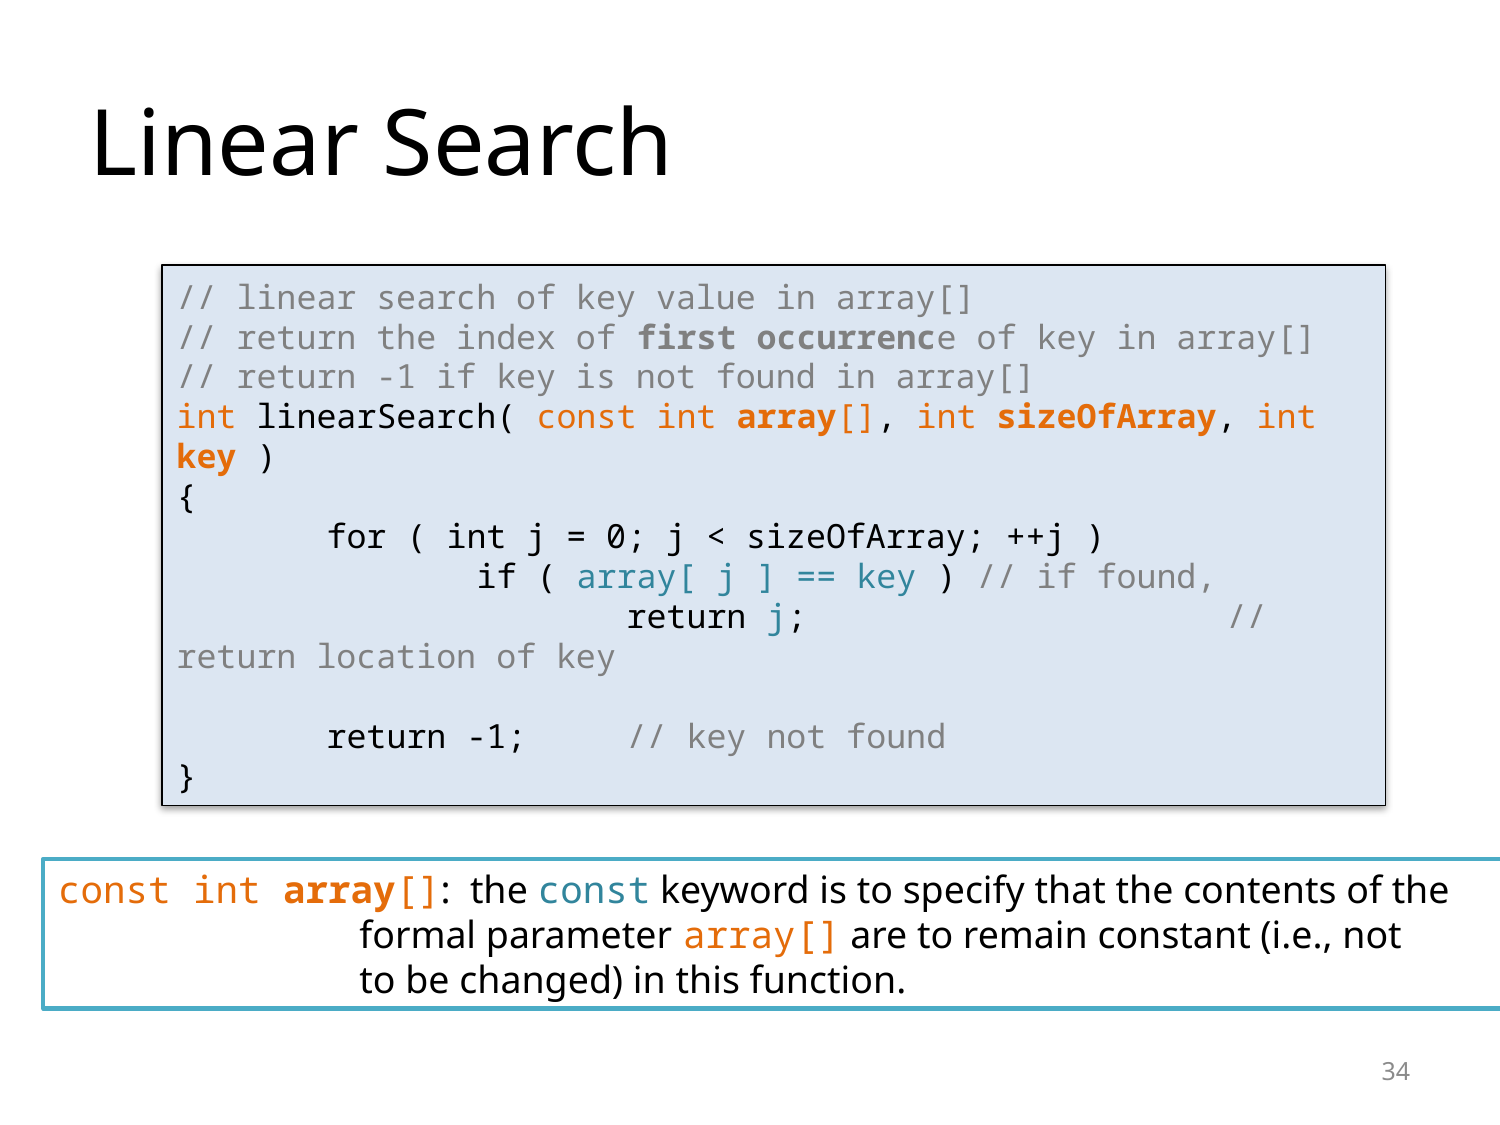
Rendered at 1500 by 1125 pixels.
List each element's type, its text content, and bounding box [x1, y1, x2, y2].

text_box <number> [1074, 1042, 1425, 1103]
text_box Linear Search [75, 45, 1425, 233]
text_box const int array[]: the const keyword is to specify that the contents of the formal parameter array[] are to remain constant (i.e., not to be changed) in this function. [41, 857, 1500, 1011]
text_box // linear search of key value in array[] // return the index of first occurrence of key in array[] // return -1 if key is not found in array[] int linearSearch( const int array[], int sizeOfArray, int key ) { for ( int j = 0; j < sizeOfArray; ++j ) if ( array[ j ] == key ) // if found, return j; // return location of key return -1; // key not found } [161, 264, 1386, 806]
